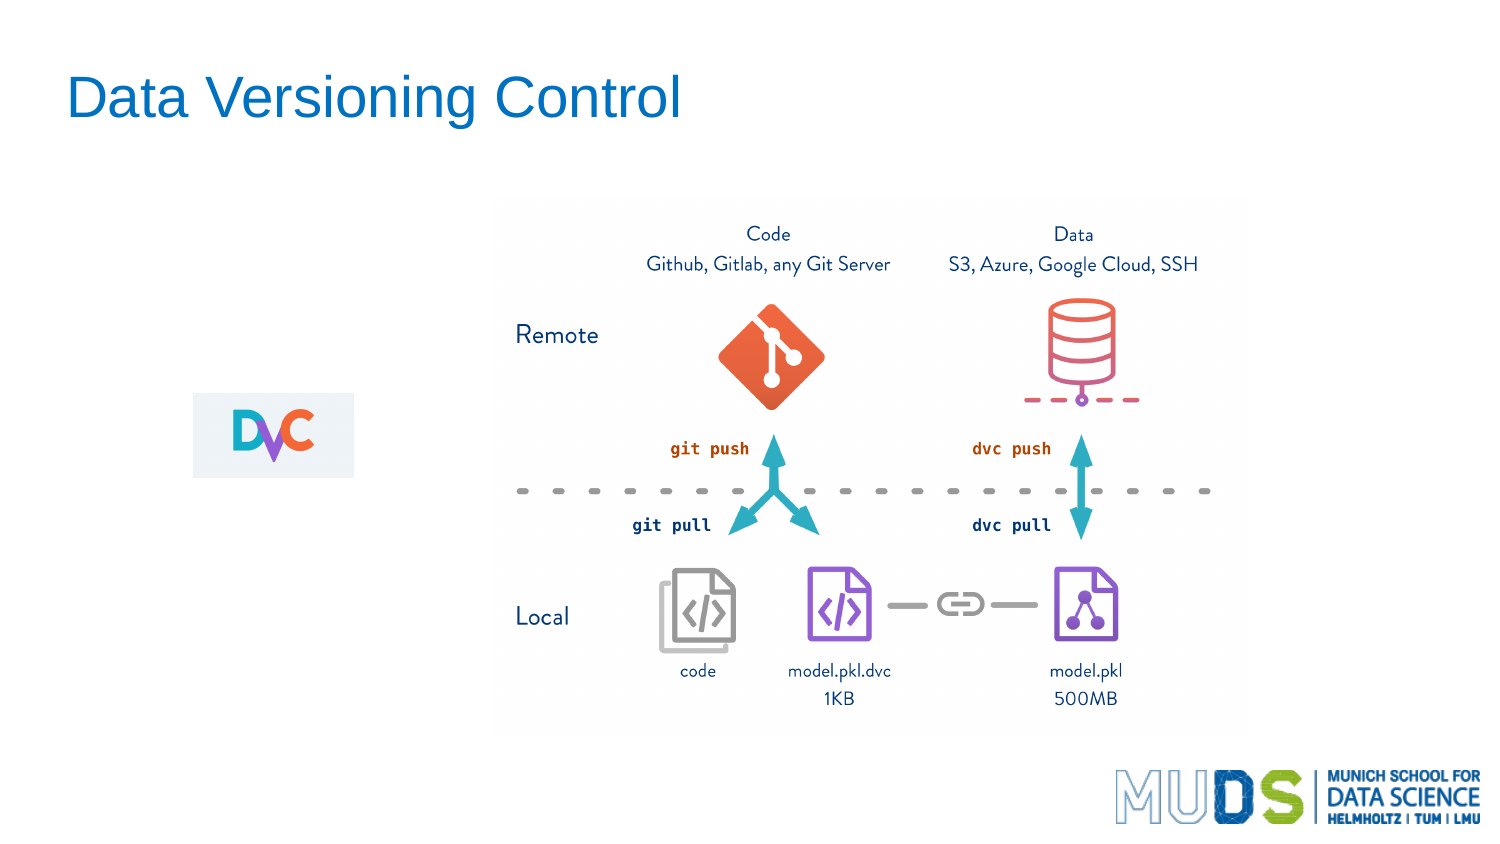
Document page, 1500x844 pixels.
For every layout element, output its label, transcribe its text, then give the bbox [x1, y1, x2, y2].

text_box Data Versioning Control [51, 44, 1449, 139]
picture [193, 393, 354, 478]
picture [491, 194, 1250, 736]
picture [1116, 770, 1480, 824]
